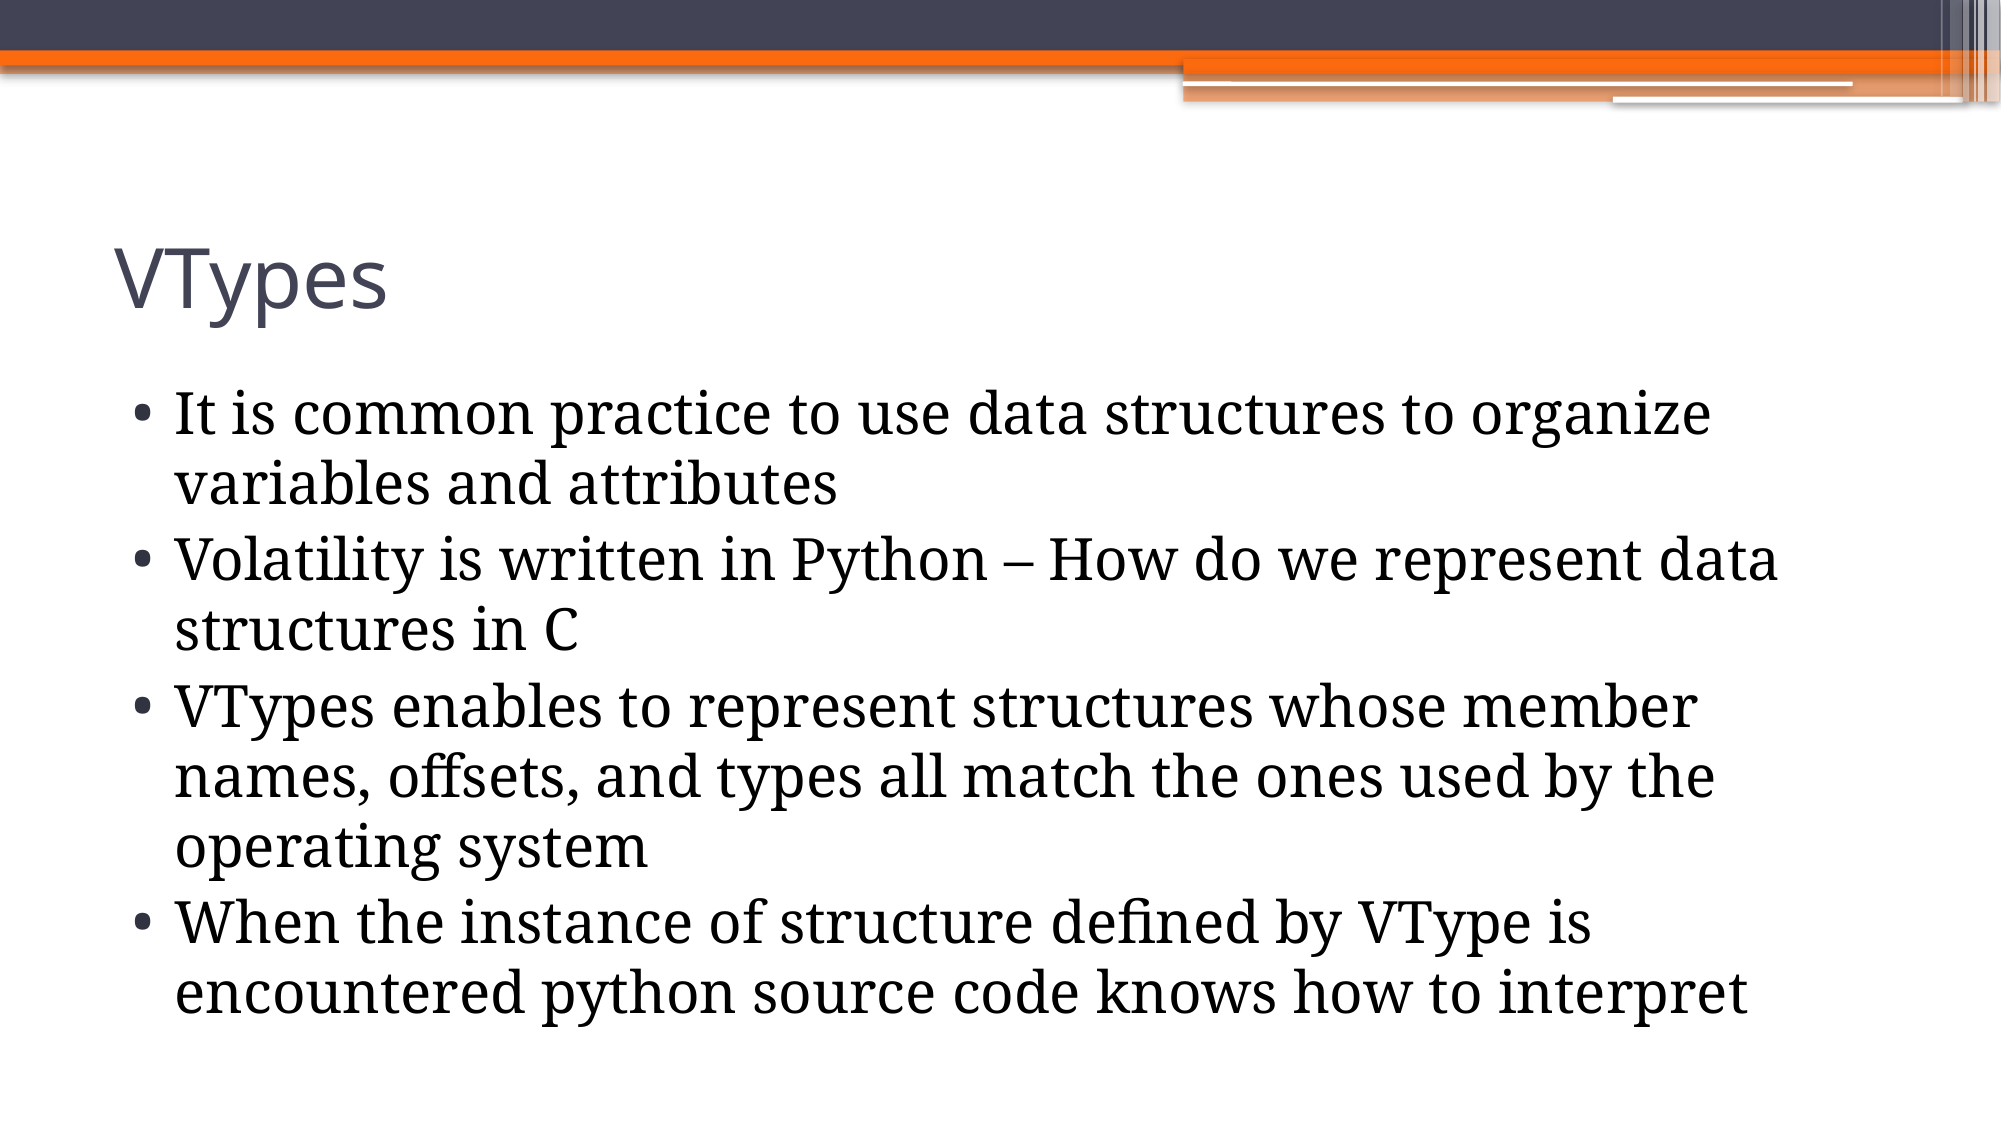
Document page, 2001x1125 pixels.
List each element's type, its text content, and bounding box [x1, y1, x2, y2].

list It is common practice to use data structures to organize variables and attributes Volatility is written in Python – How do we represent data structures in C VTypes enables to represent structures whose member names, offsets, and types all match the ones used by the operating system When the instance of structure defined by VType is encountered python source code knows how to interpret [99, 368, 1900, 1079]
title VTypes [99, 187, 1900, 363]
